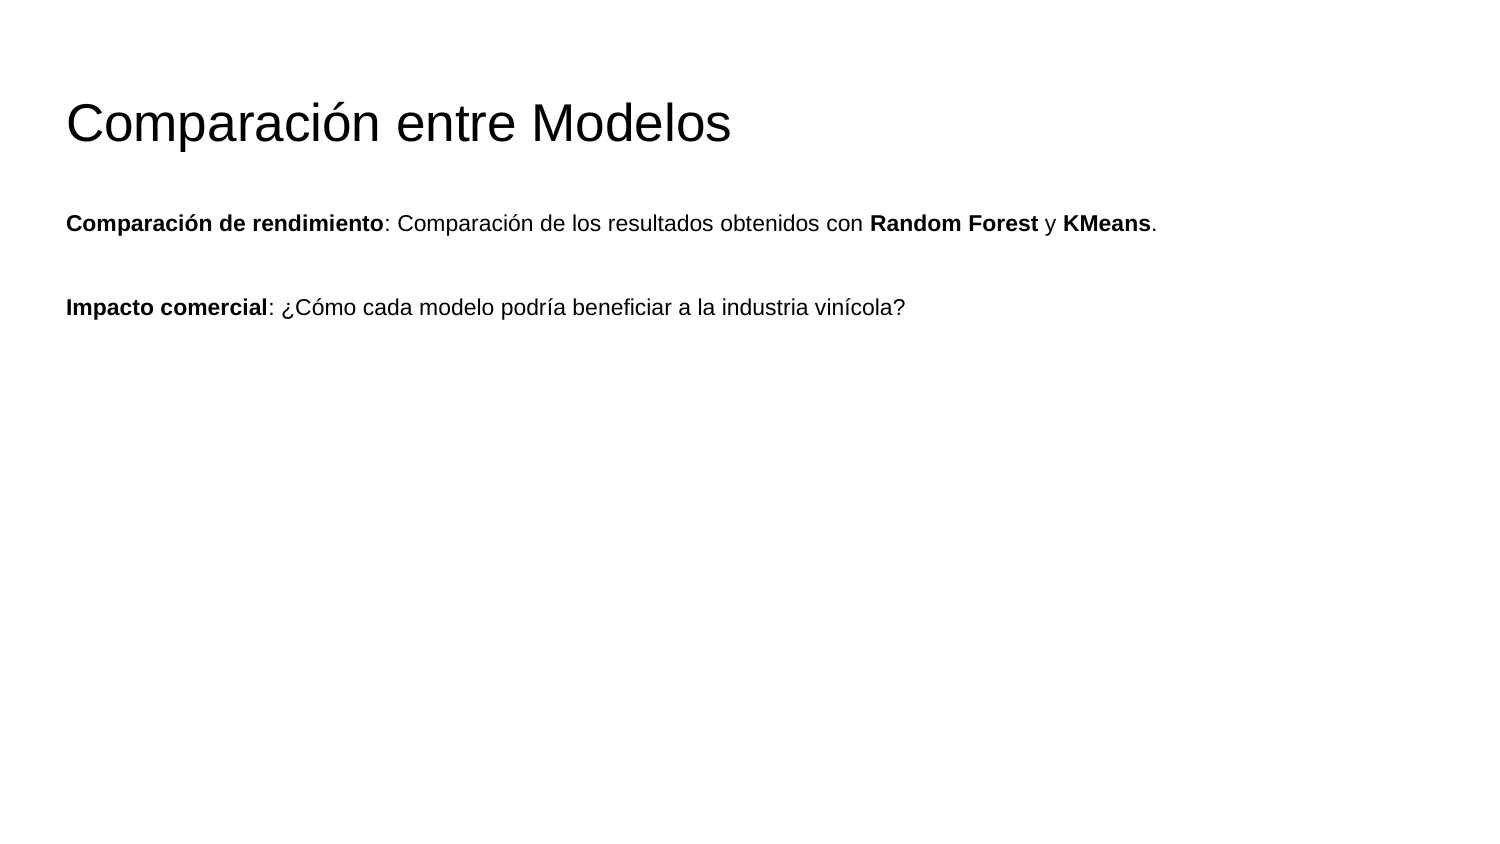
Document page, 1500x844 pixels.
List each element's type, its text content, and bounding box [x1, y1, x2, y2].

title Comparación entre Modelos [51, 72, 1449, 167]
list Comparación de rendimiento: Comparación de los resultados obtenidos con Random Forest y KMeans. Impacto comercial: ¿Cómo cada modelo podría beneficiar a la industria vinícola? [51, 189, 1449, 750]
